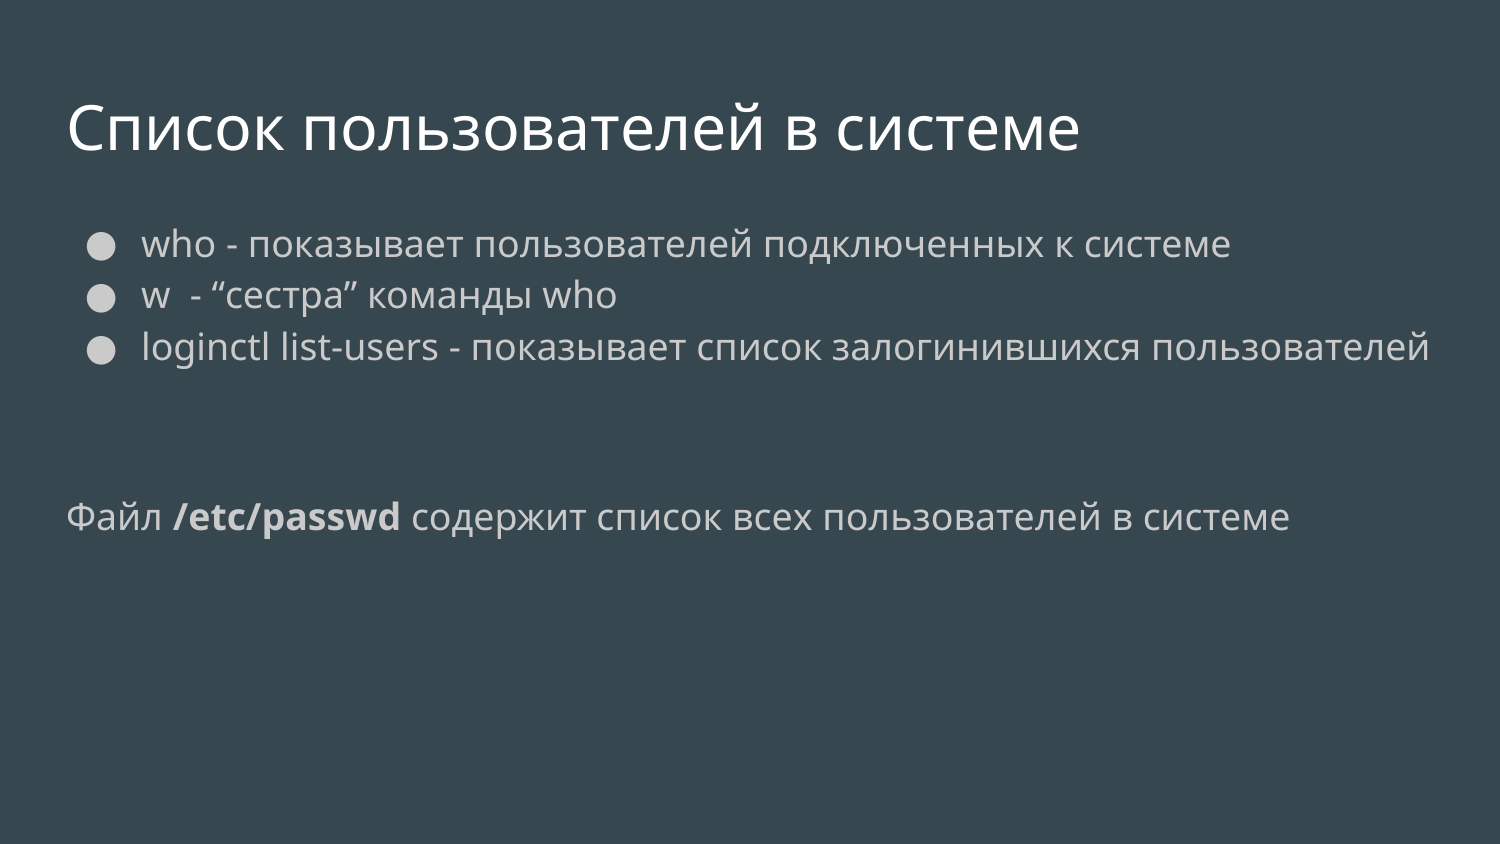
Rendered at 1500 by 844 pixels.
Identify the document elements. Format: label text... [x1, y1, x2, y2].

title Список пользователей в системе [51, 72, 1449, 167]
list who - показывает пользователей подключенных к системе w - “сестра” команды who loginctl list-users - показывает список залогинившихся пользователей Файл /etc/passwd содержит список всех пользователей в системе [51, 197, 1449, 746]
